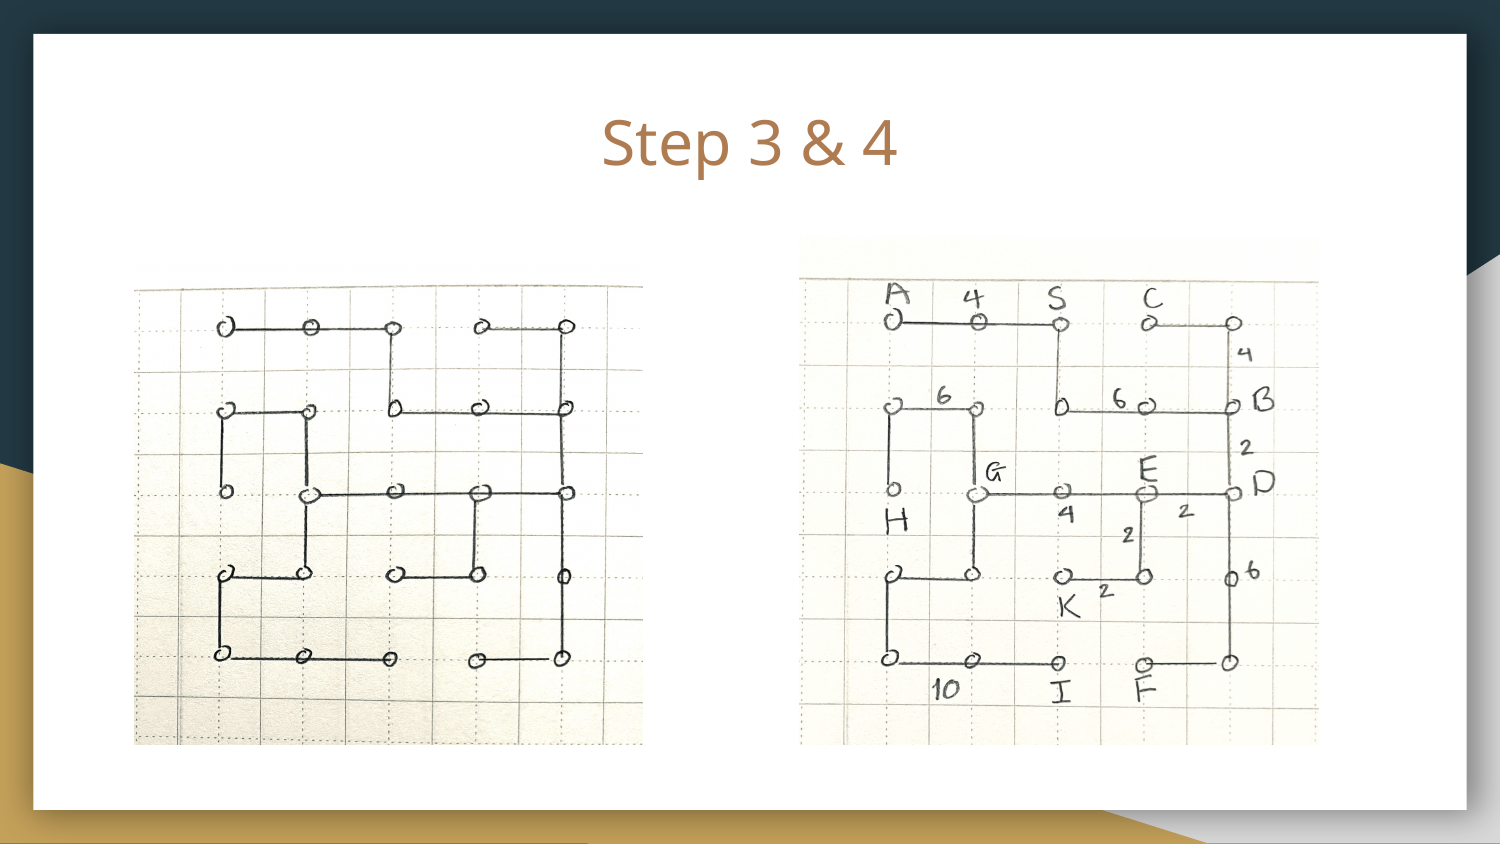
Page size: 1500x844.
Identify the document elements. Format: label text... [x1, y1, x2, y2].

title Step 3 & 4 [134, 88, 1366, 259]
picture [799, 237, 1319, 745]
picture [134, 257, 643, 745]
